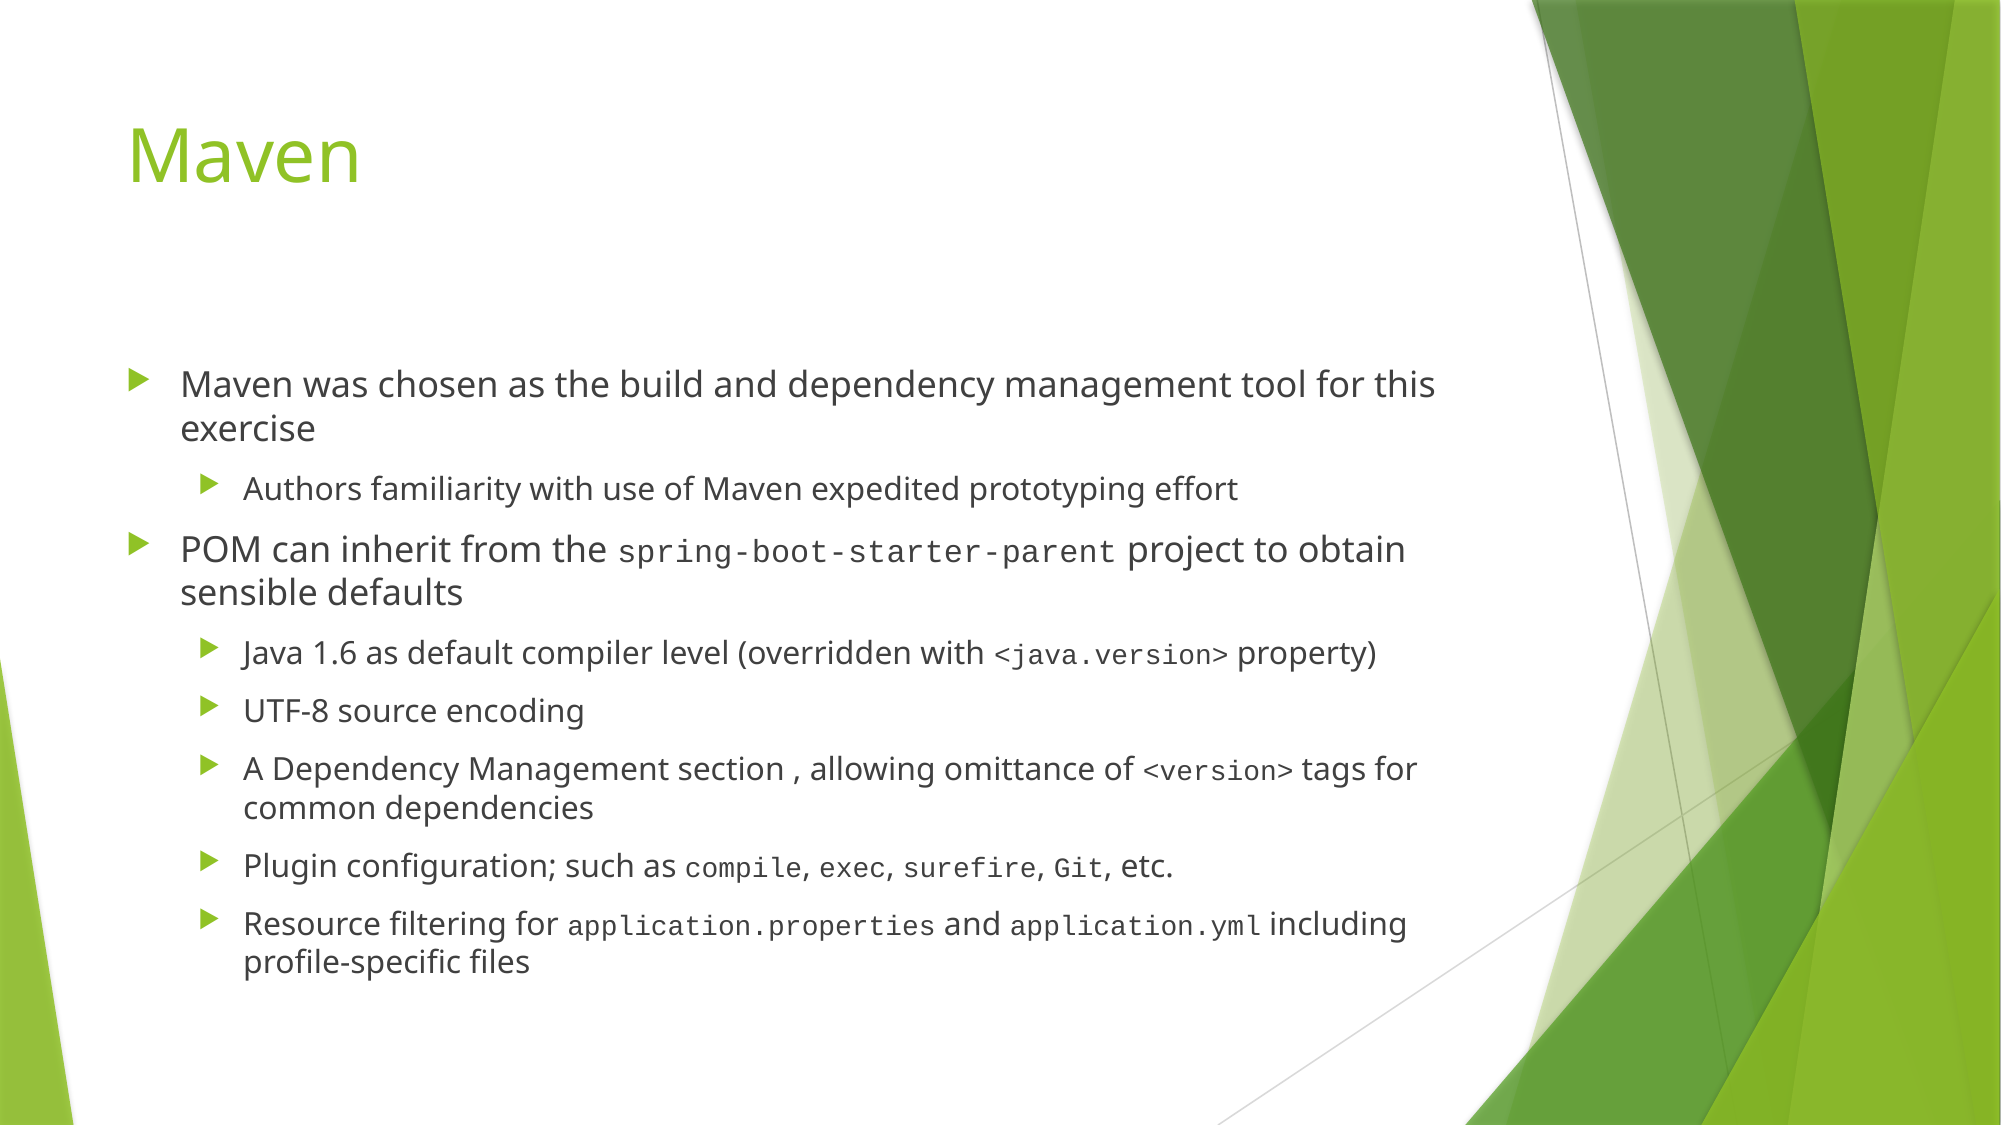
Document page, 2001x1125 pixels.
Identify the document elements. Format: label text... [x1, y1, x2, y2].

title Maven [111, 99, 1522, 317]
list Maven was chosen as the build and dependency management tool for this exercise Authors familiarity with use of Maven expedited prototyping effort POM can inherit from the spring-boot-starter-parent project to obtain sensible defaults Java 1.6 as default compiler level (overridden with <java.version> property) UTF-8 source encoding A Dependency Management section , allowing omittance of <version> tags for common dependencies Plugin configuration; such as compile, exec, surefire, Git, etc. Resource filtering for application.properties and application.yml including profile-specific files [111, 354, 1522, 992]
